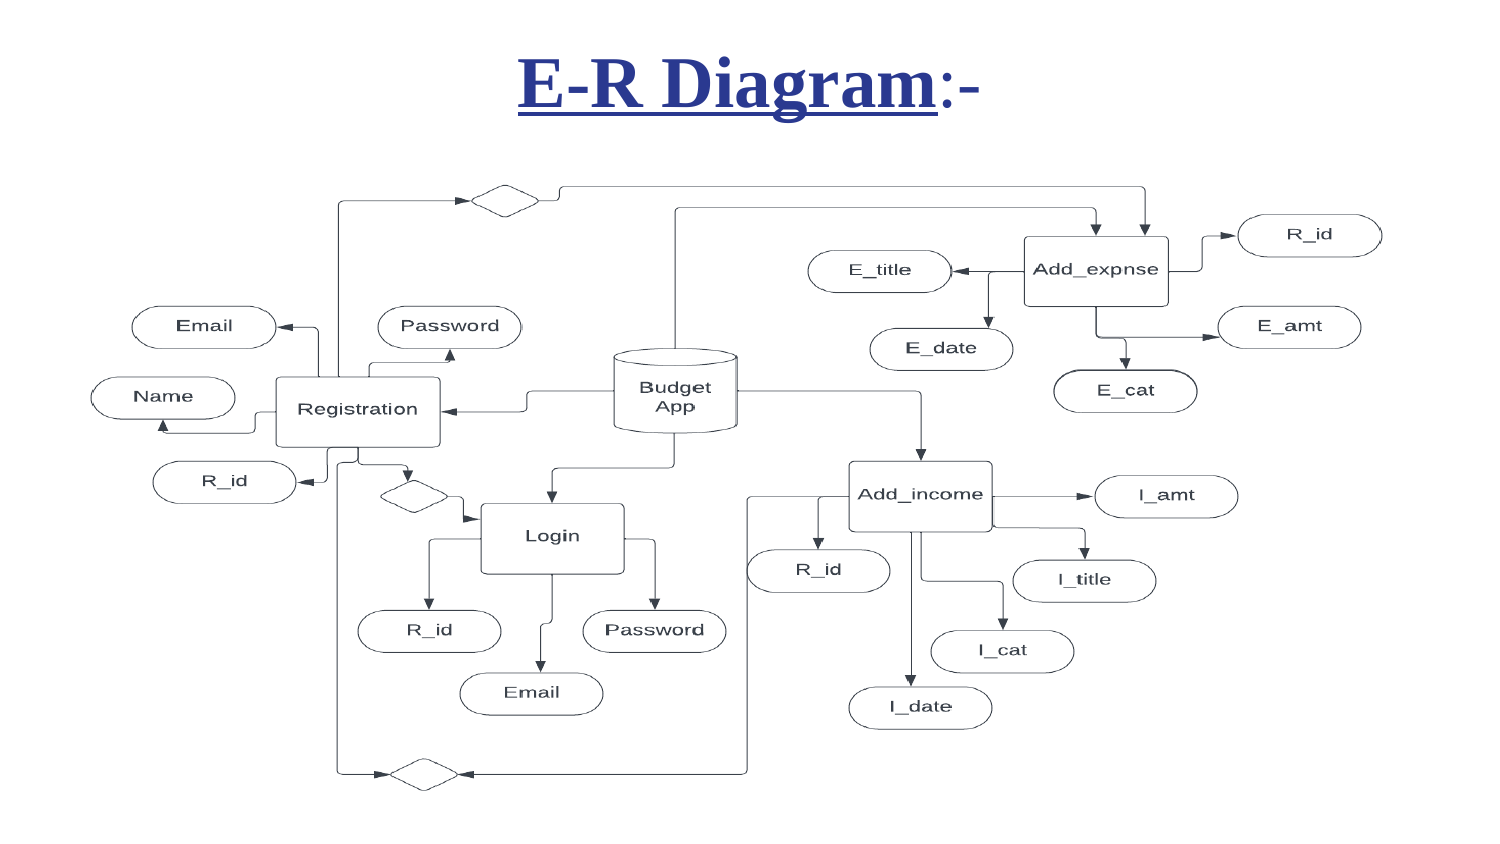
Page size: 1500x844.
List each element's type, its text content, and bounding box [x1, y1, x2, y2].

title E-R Diagram:- [51, 19, 1449, 120]
picture [50, 155, 1423, 819]
